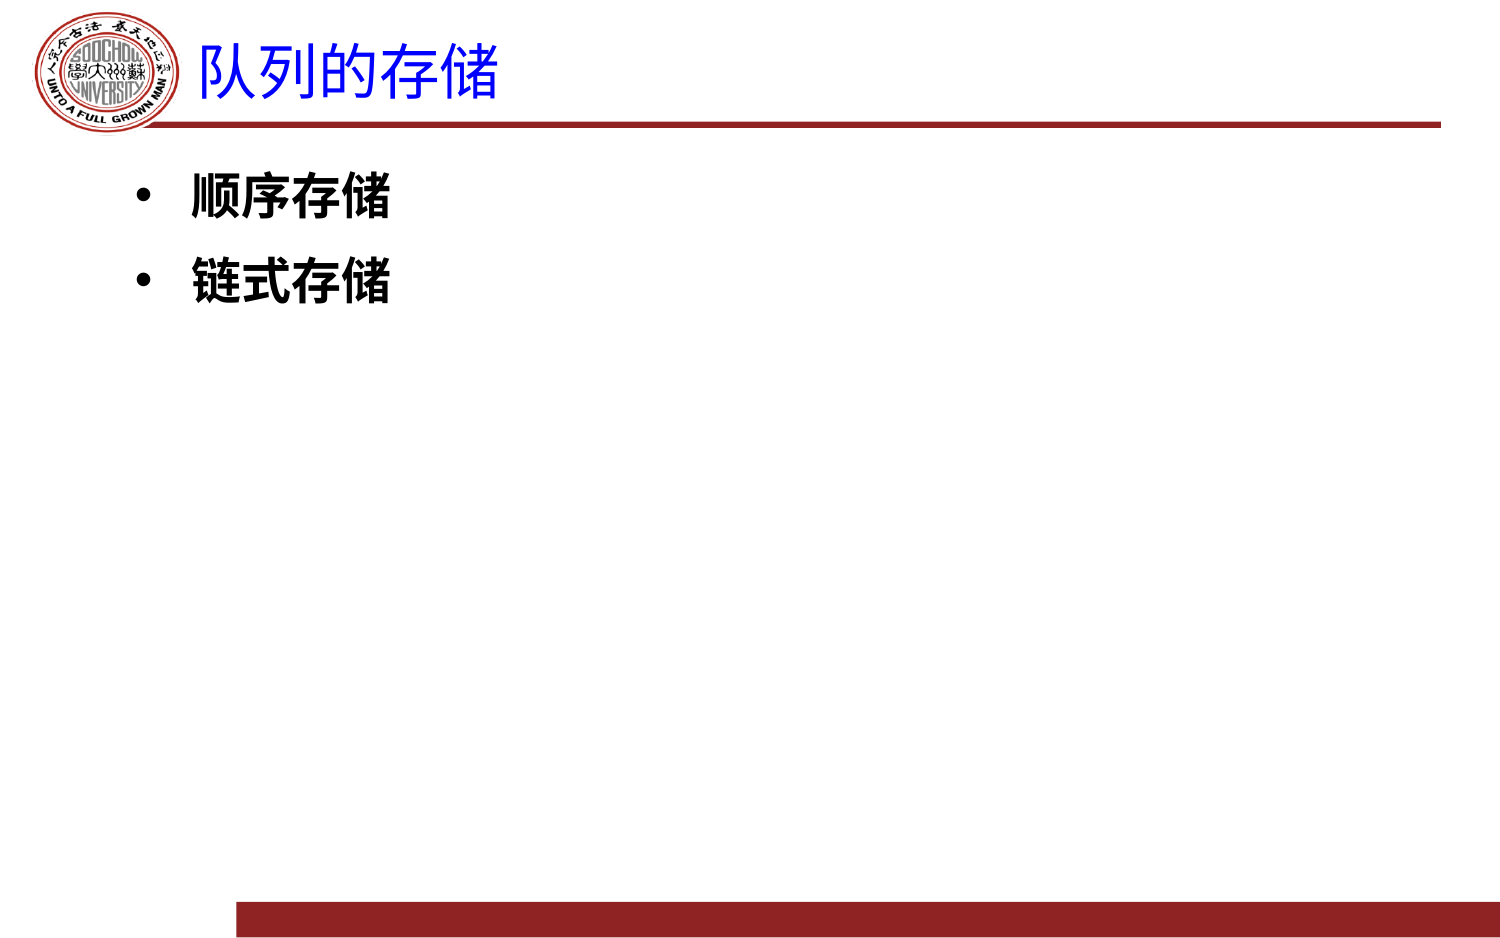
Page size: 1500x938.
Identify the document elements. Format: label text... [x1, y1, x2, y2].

title 队列的存储 [181, 25, 1441, 115]
picture [30, 8, 184, 136]
list 顺序存储 链式存储 [119, 156, 1441, 823]
